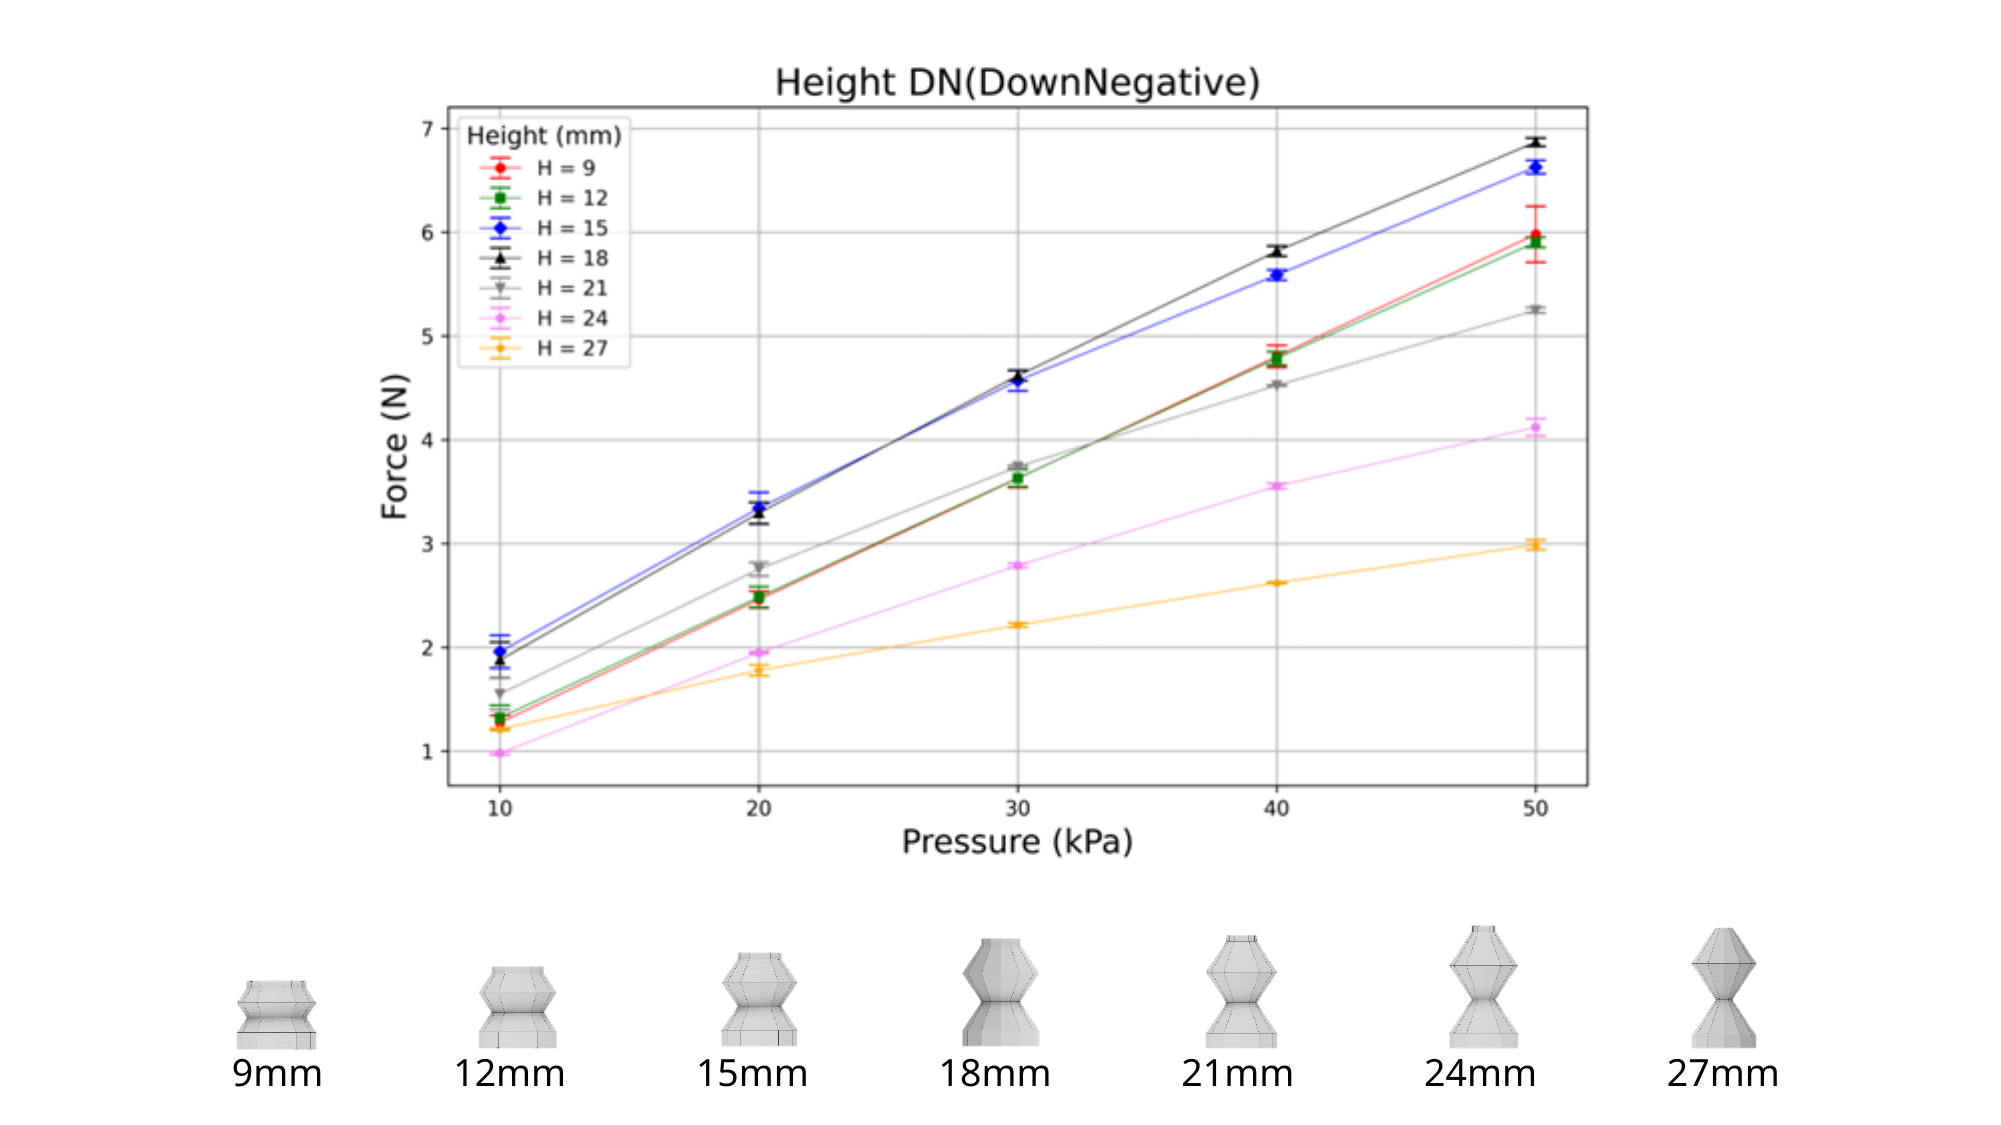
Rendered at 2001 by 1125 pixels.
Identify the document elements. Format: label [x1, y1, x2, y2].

text_box [108, 908, 1892, 1103]
picture [265, 2, 1735, 884]
